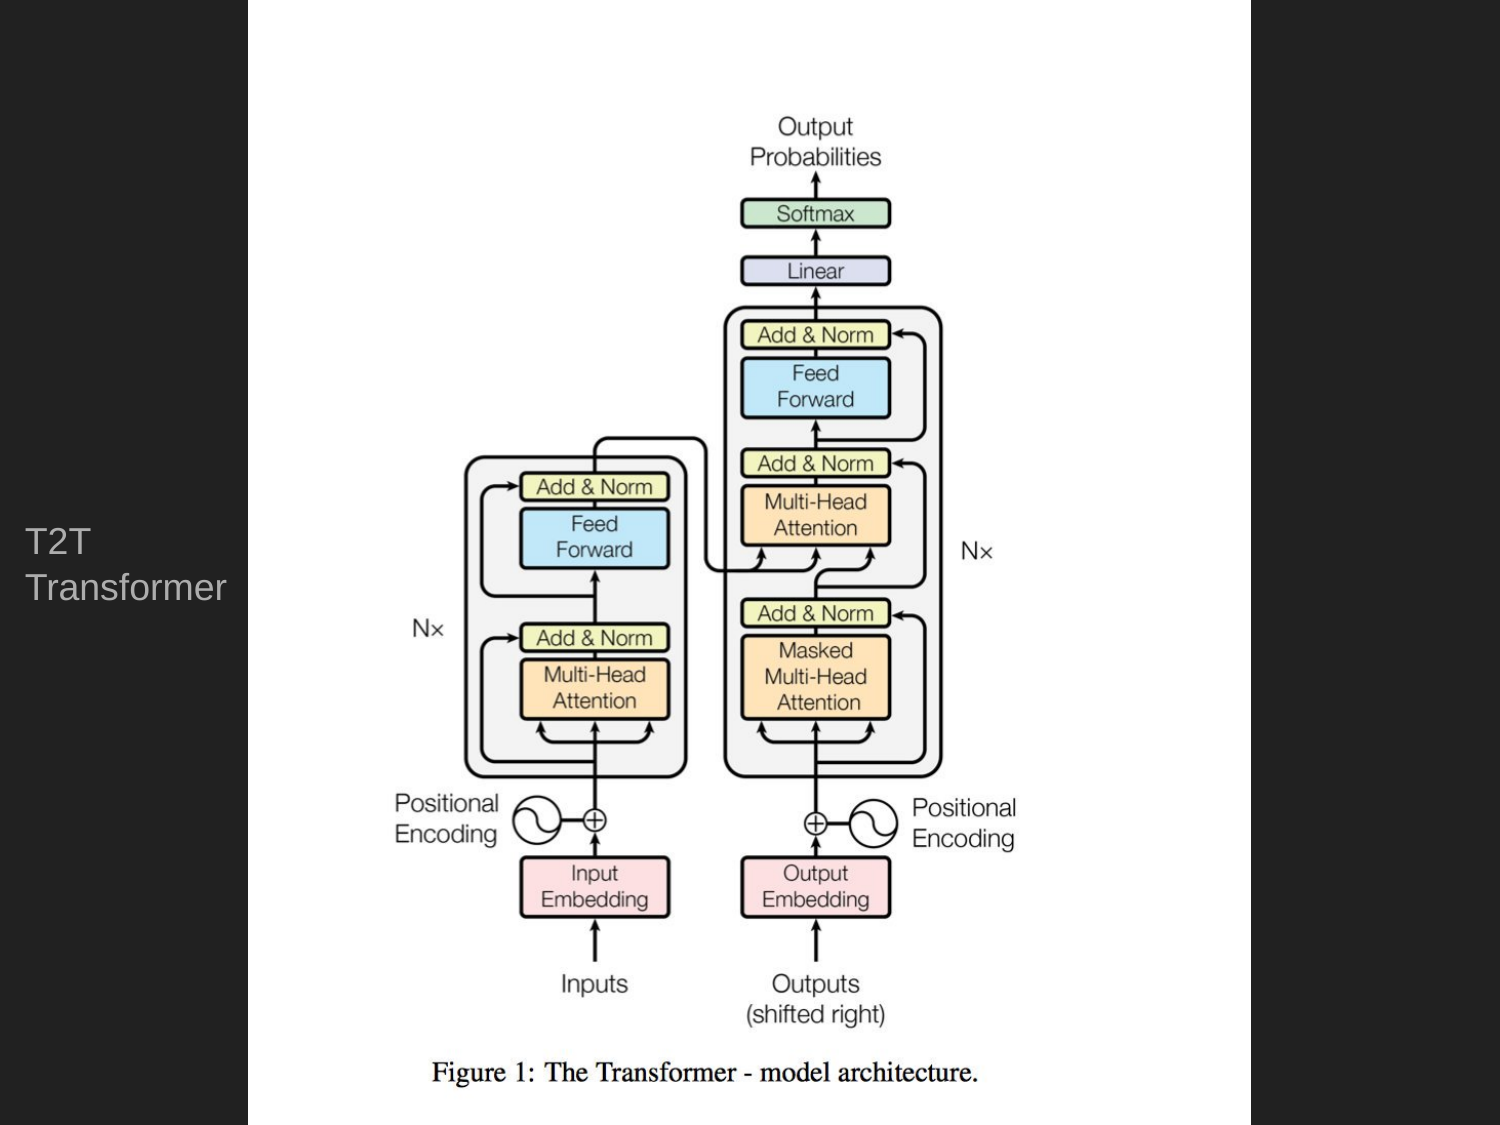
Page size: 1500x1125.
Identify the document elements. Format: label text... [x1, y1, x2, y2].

list T2T Transformer [9, 496, 243, 629]
picture [248, 0, 1252, 1125]
